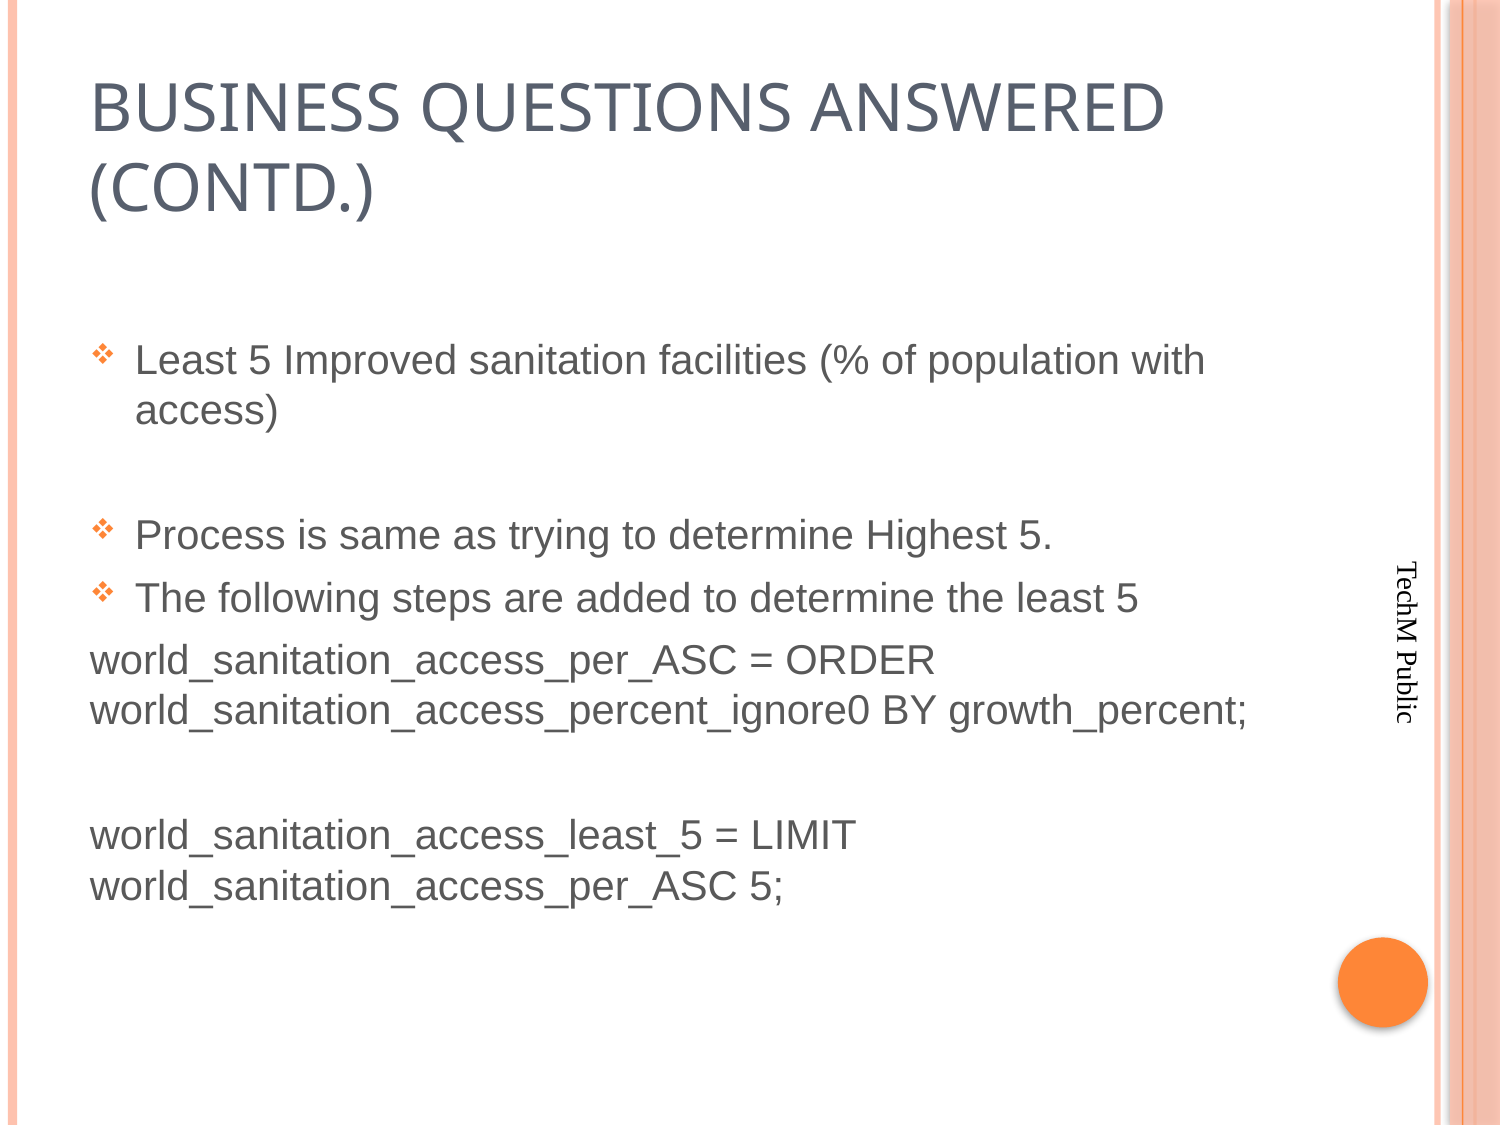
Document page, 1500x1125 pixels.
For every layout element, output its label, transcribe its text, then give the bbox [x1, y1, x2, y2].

title Business Questions Answered (contd.) [75, 45, 1300, 233]
list Least 5 Improved sanitation facilities (% of population with access) Process is same as trying to determine Highest 5. The following steps are added to determine the least 5 world_sanitation_access_per_ASC = ORDER world_sanitation_access_percent_ignore0 BY growth_percent; world_sanitation_access_least_5 = LIMIT world_sanitation_access_per_ASC 5; [75, 262, 1300, 1062]
footer TechM Public [1379, 380, 1440, 906]
